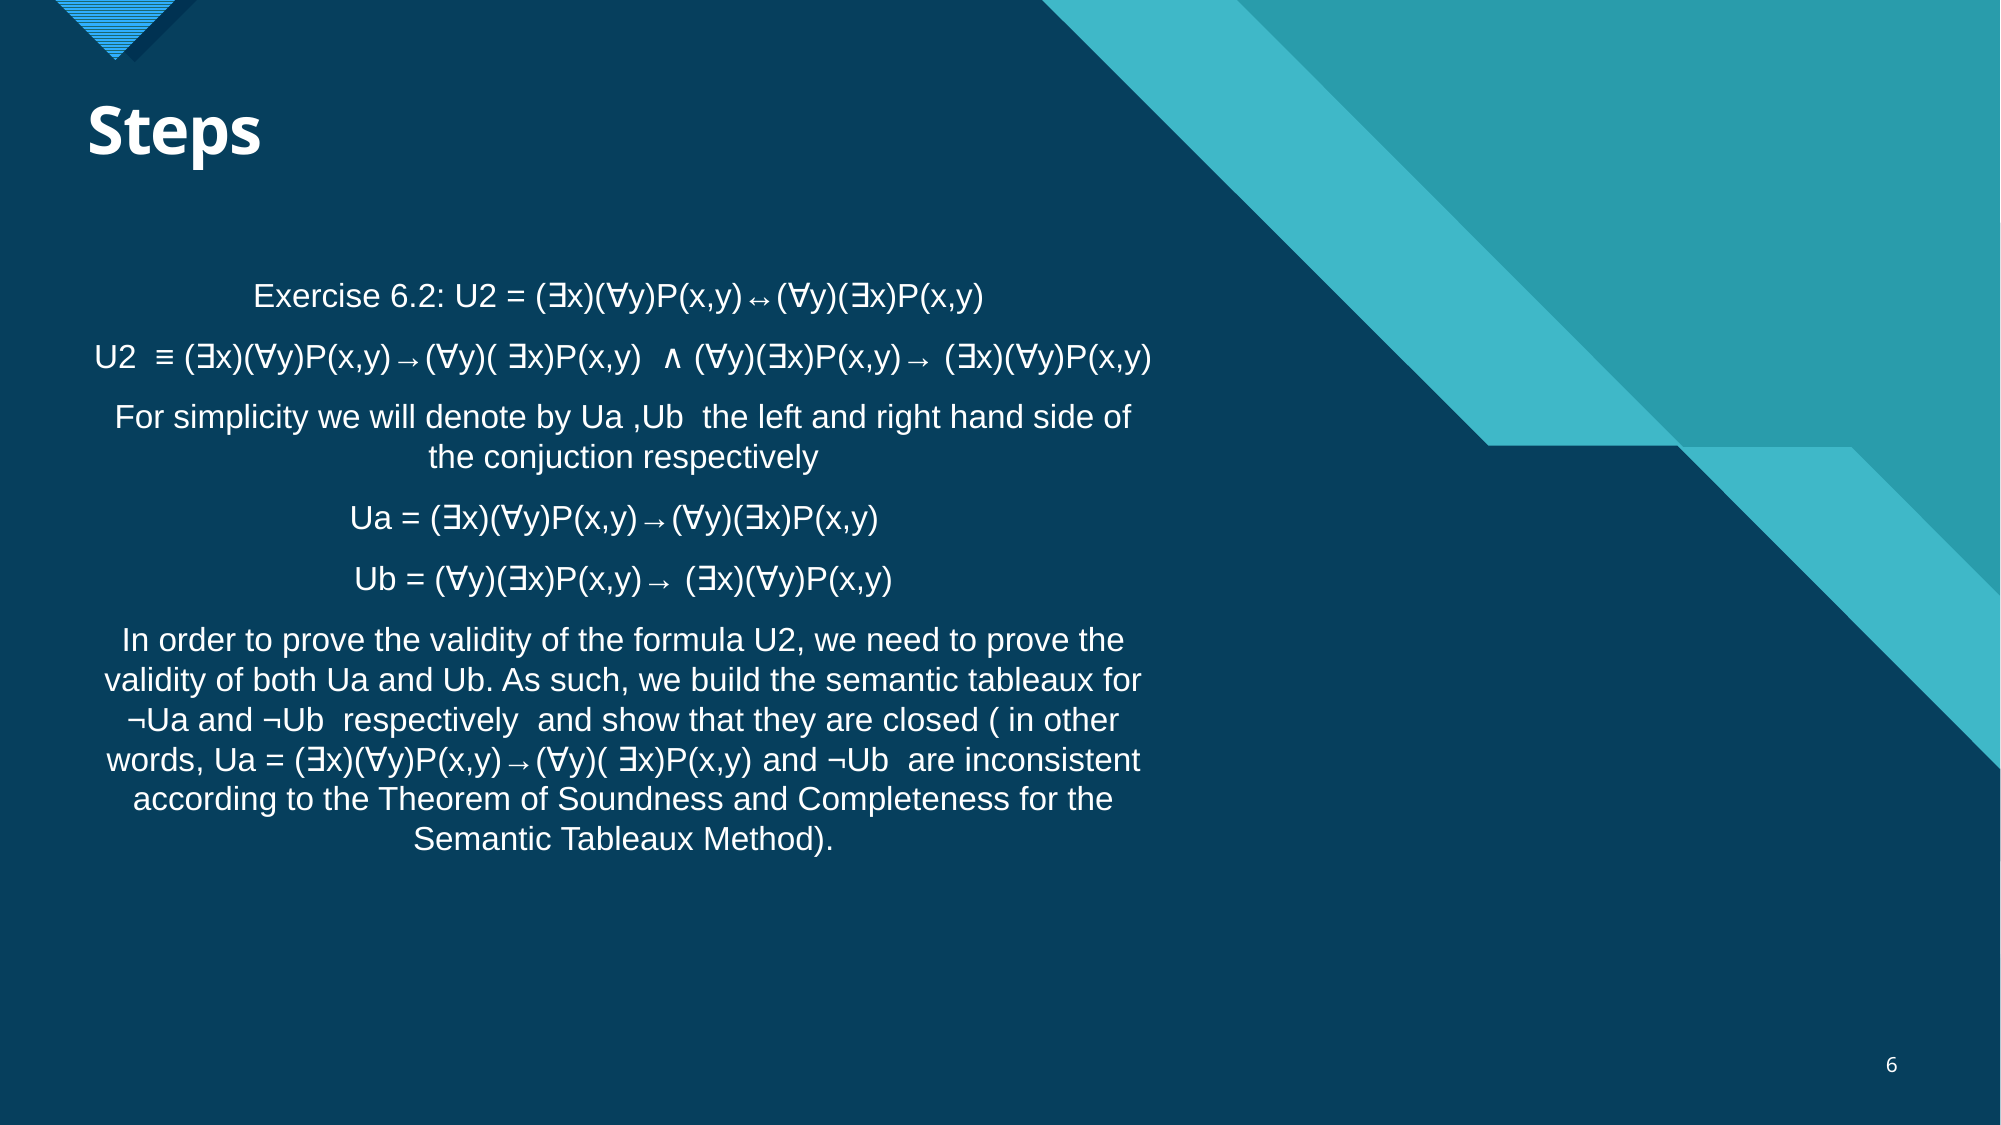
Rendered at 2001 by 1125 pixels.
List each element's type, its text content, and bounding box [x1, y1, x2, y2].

slide_number 6 [1845, 1035, 1913, 1096]
title Steps [72, 89, 1913, 177]
list Exercise 6.2: U2 = (∃x)(∀y)P(x,y)↔(∀y)(∃x)P(x,y) U2 ≡ (∃x)(∀y)P(x,y)→(∀y)( ∃x)P(x,y) ∧ (∀y)(∃x)P(x,y)→ (∃x)(∀y)P(x,y) For simplicity we will denote by Ua ,Ub the left and right hand side of the conjuction respectively Ua = (∃x)(∀y)P(x,y)→(∀y)(∃x)P(x,y) Ub = (∀y)(∃x)P(x,y)→ (∃x)(∀y)P(x,y) In order to prove the validity of the formula U2, we need to prove the validity of both Ua and Ub. As such, we build the semantic tableaux for ¬Ua and ¬Ub respectively and show that they are closed ( in other words, Ua = (∃x)(∀y)P(x,y)→(∀y)( ∃x)P(x,y) and ¬Ub are inconsistent according to the Theorem of Soundness and Completeness for the Semantic Tableaux Method). [72, 266, 1175, 939]
